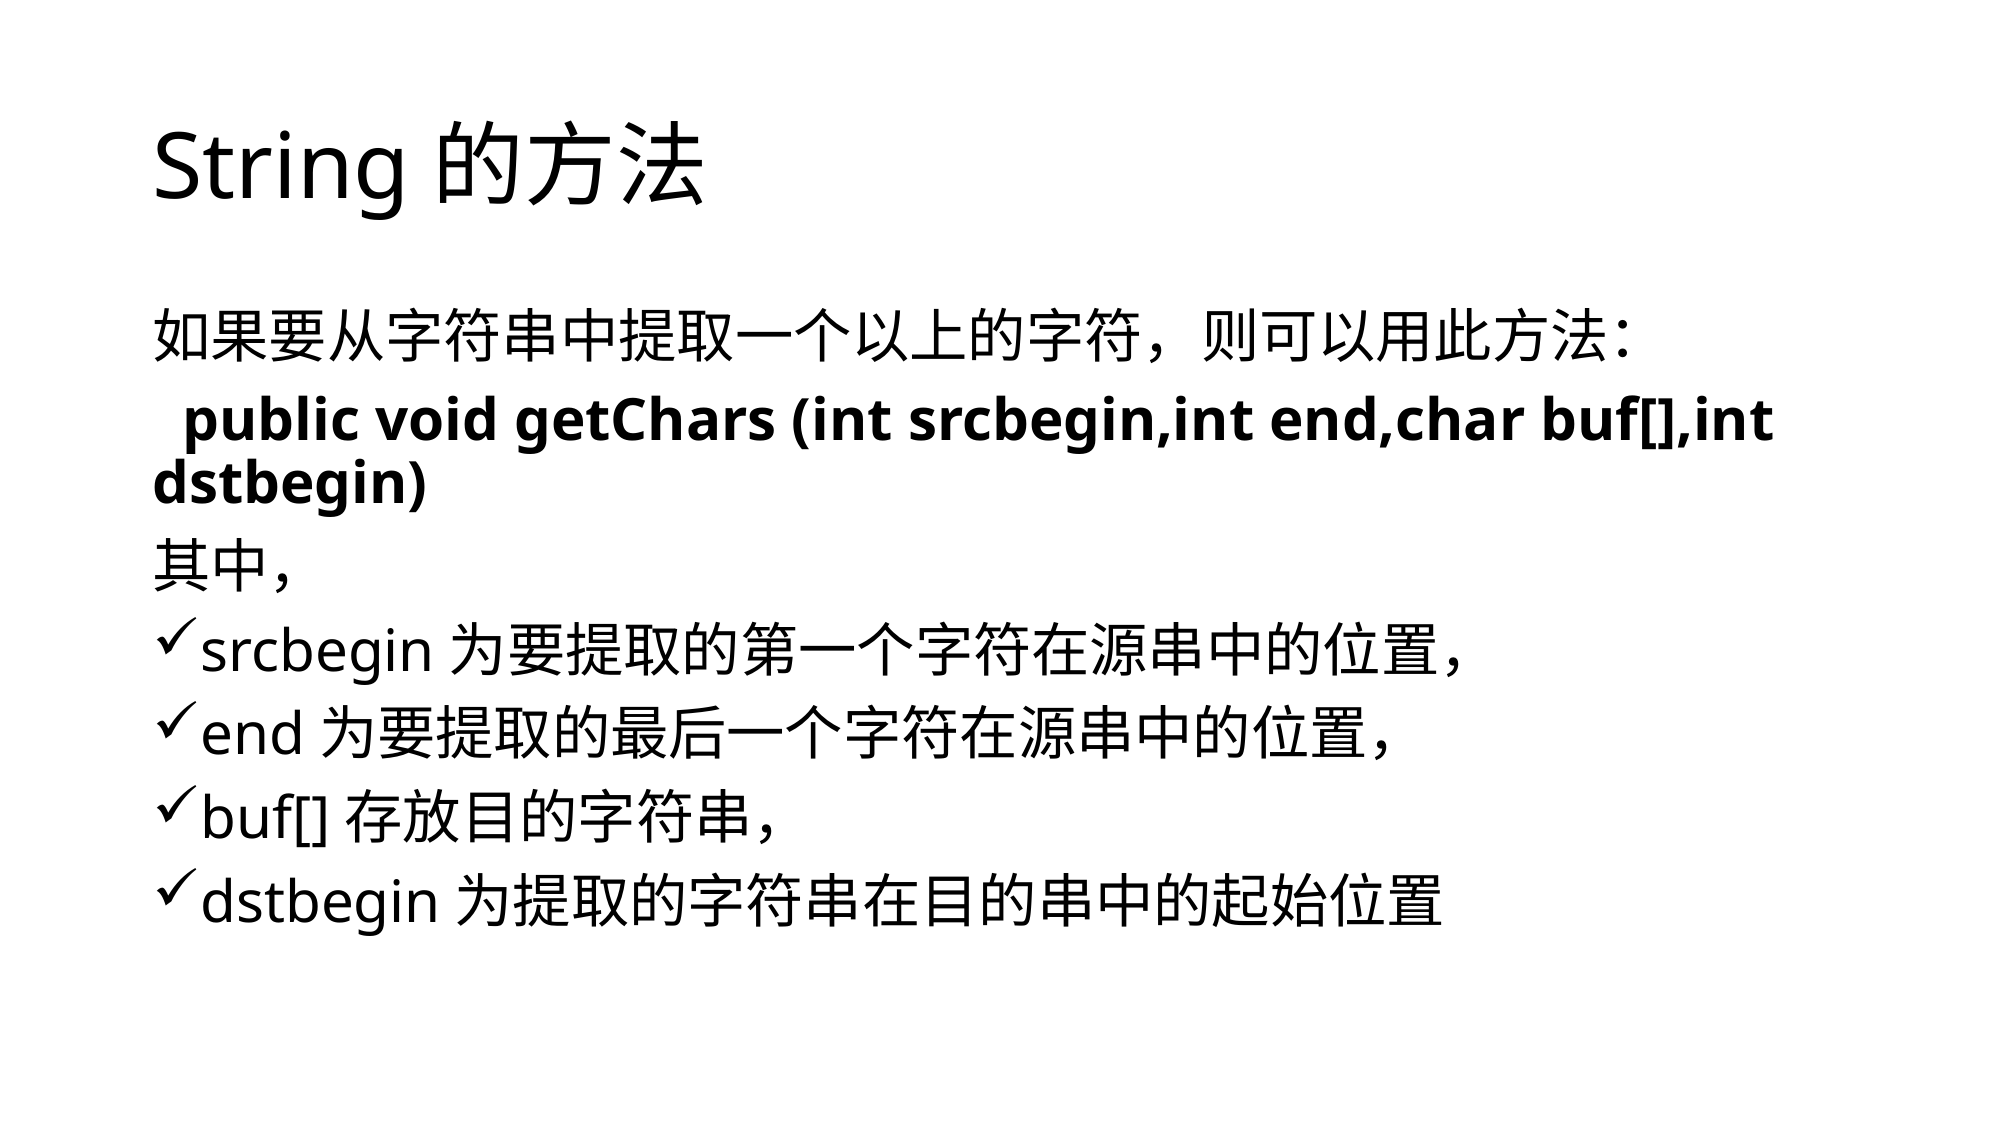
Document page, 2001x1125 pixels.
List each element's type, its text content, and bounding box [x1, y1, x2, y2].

list 如果要从字符串中提取一个以上的字符，则可以用此方法： public void getChars (int srcbegin,int end,char buf[],int dstbegin) 其中， srcbegin为要提取的第一个字符在源串中的位置， end为要提取的最后一个字符在源串中的位置， buf[]存放目的字符串， dstbegin为提取的字符串在目的串中的起始位置 [137, 299, 1863, 1014]
title String的方法 [137, 59, 1863, 278]
